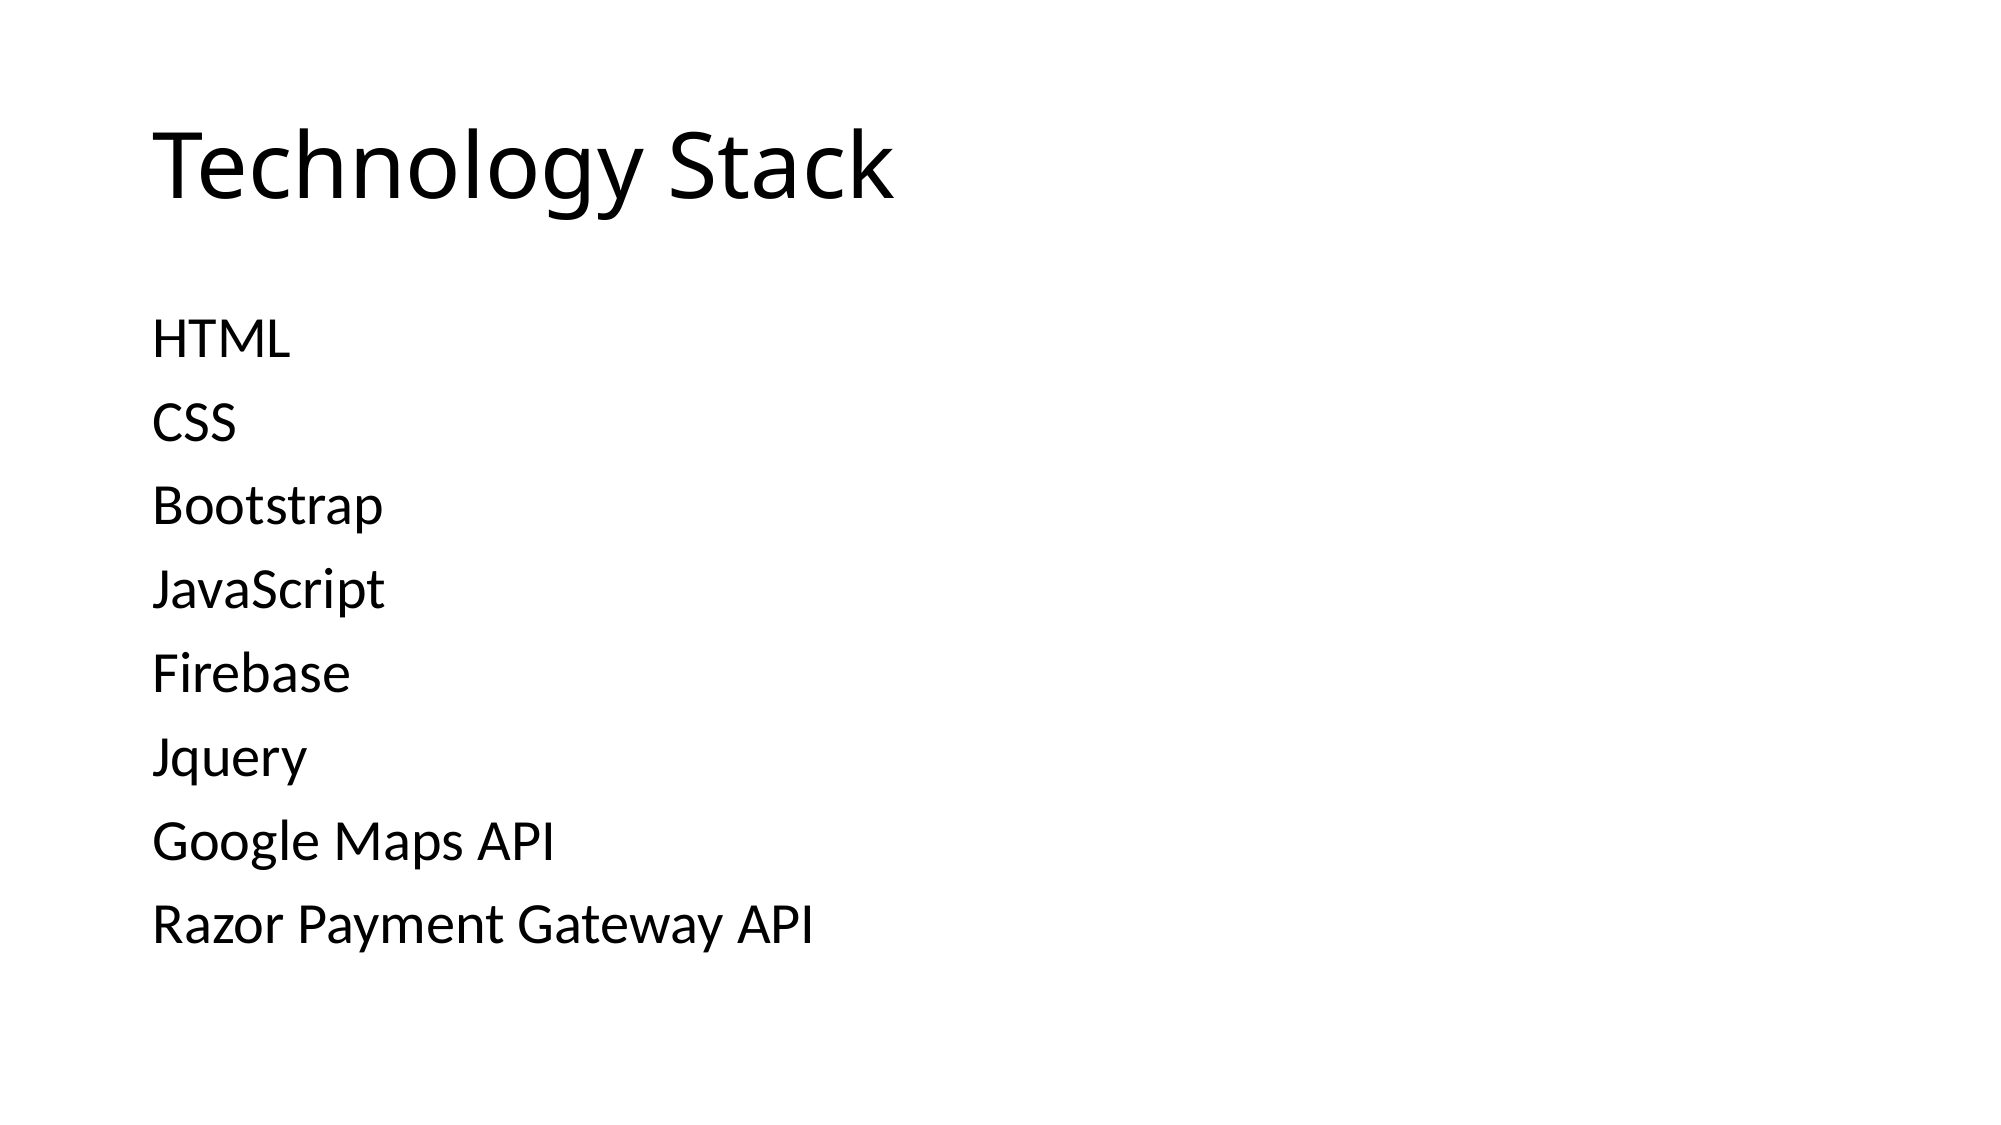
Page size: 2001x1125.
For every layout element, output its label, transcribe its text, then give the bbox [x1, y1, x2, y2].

list HTML CSS Bootstrap JavaScript Firebase Jquery Google Maps API Razor Payment Gateway API [137, 299, 1863, 1014]
title Technology Stack [137, 59, 1863, 278]
